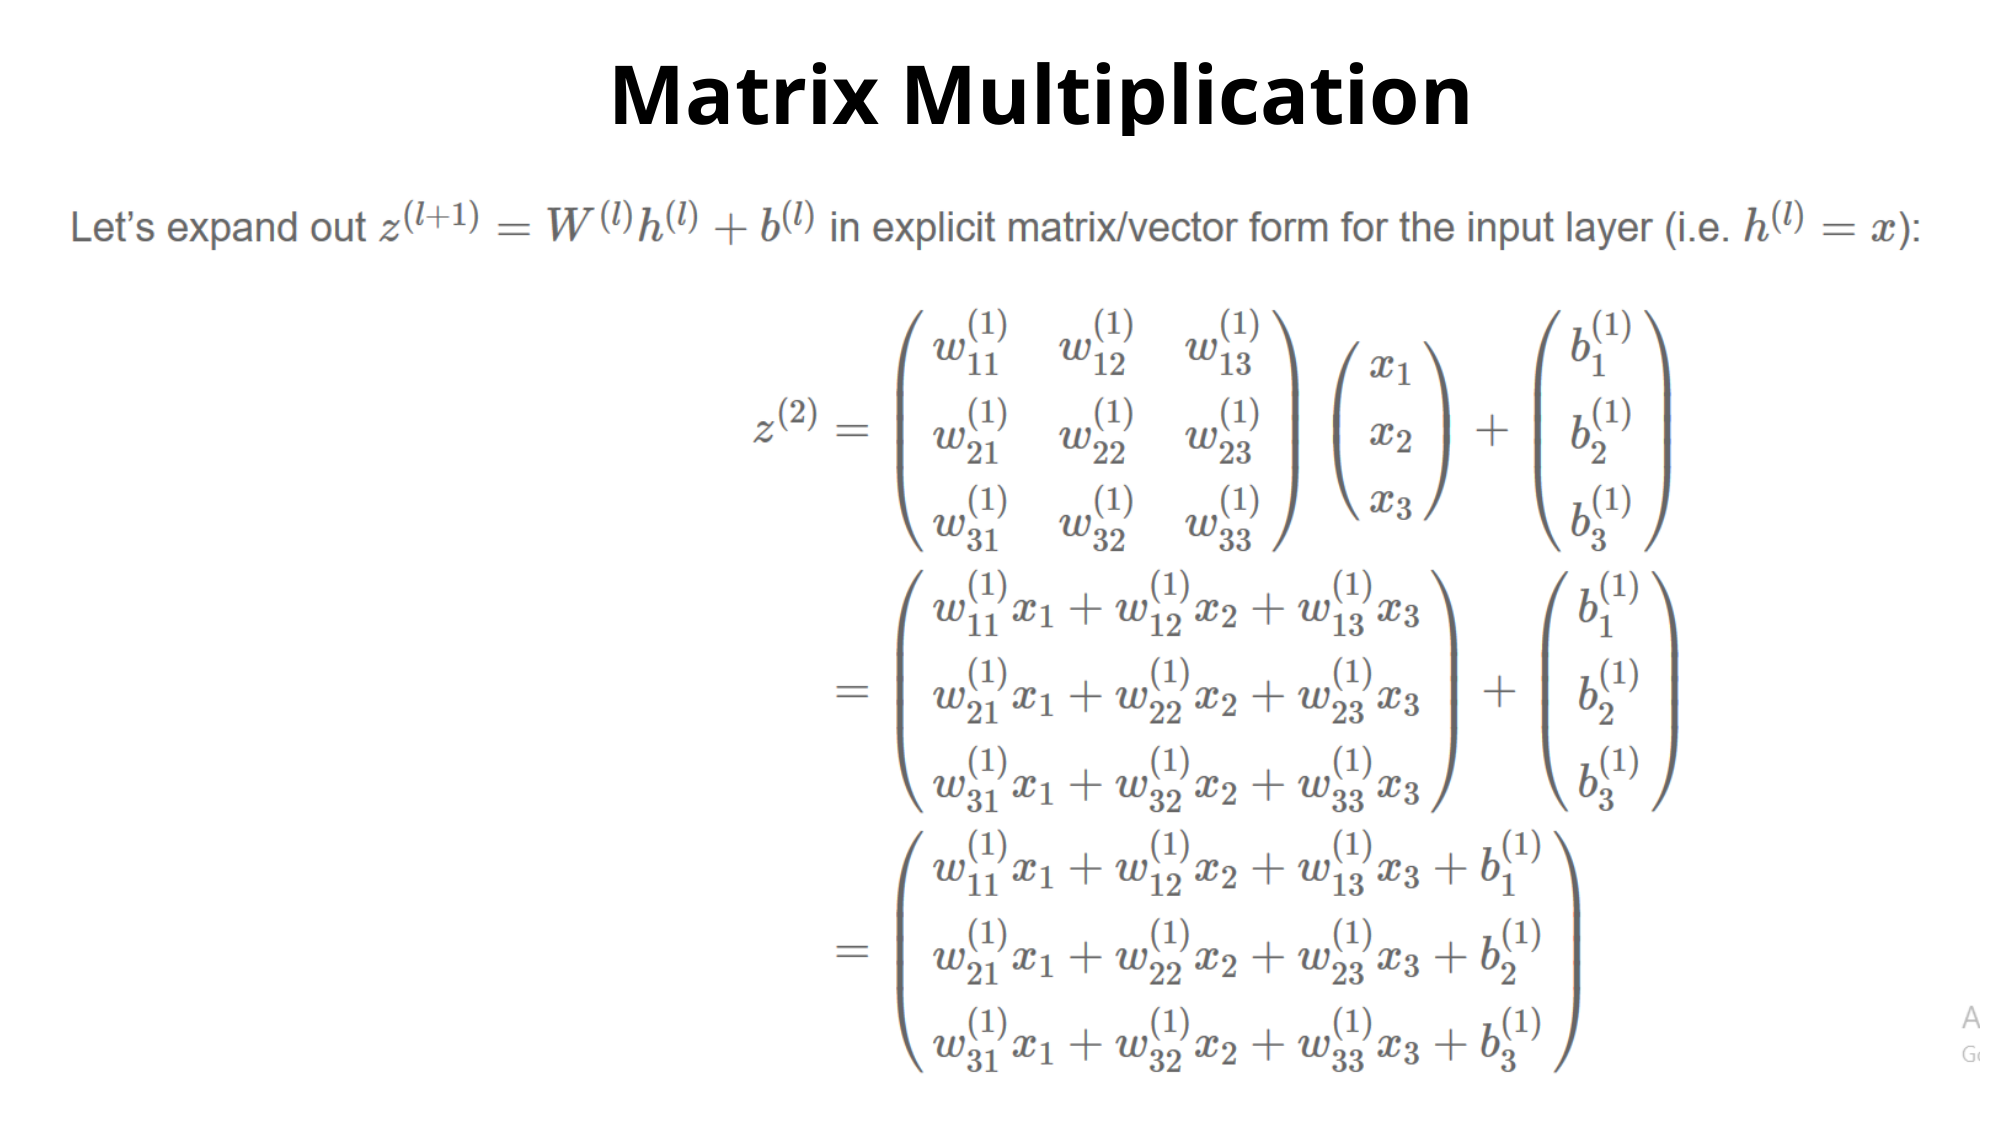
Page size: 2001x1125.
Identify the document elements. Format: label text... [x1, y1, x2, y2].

title Matrix Multiplication [593, 46, 1716, 136]
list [50, 136, 1980, 1103]
